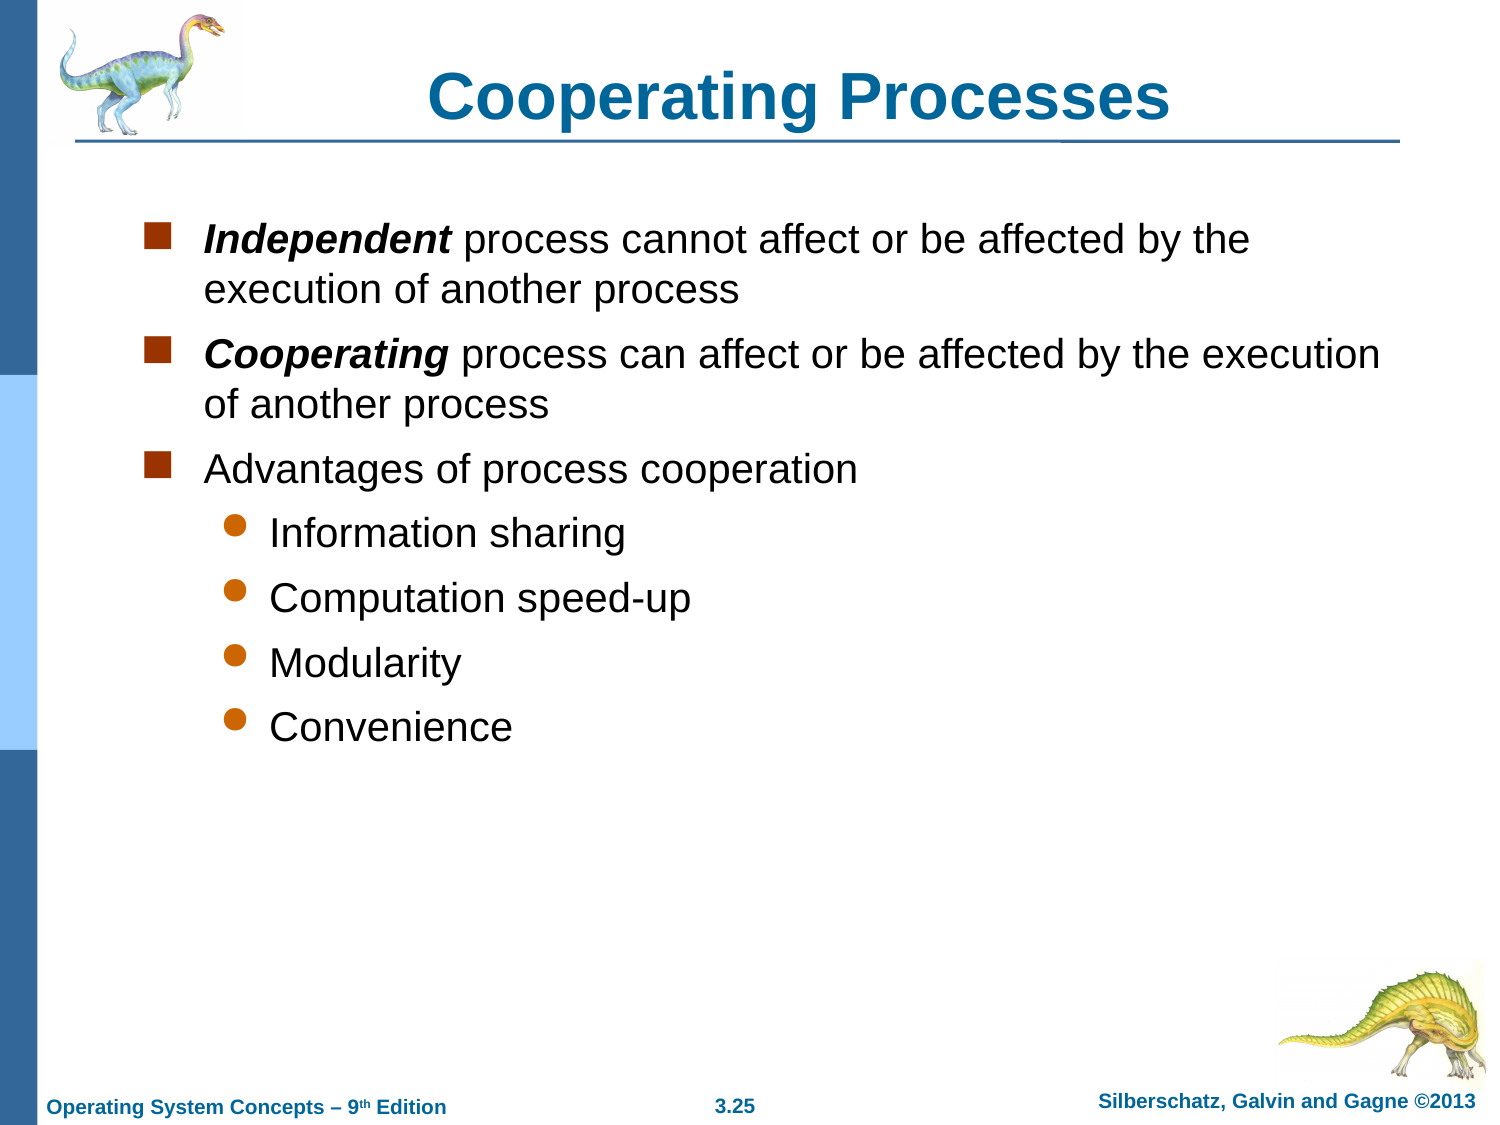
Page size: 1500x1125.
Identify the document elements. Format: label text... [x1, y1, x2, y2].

list Independent process cannot affect or be affected by the execution of another process Cooperating process can affect or be affected by the execution of another process Advantages of process cooperation Information sharing Computation speed-up Modularity Convenience [132, 204, 1434, 972]
picture [46, 0, 243, 149]
title Cooperating Processes [173, 45, 1426, 141]
picture [1275, 959, 1486, 1090]
